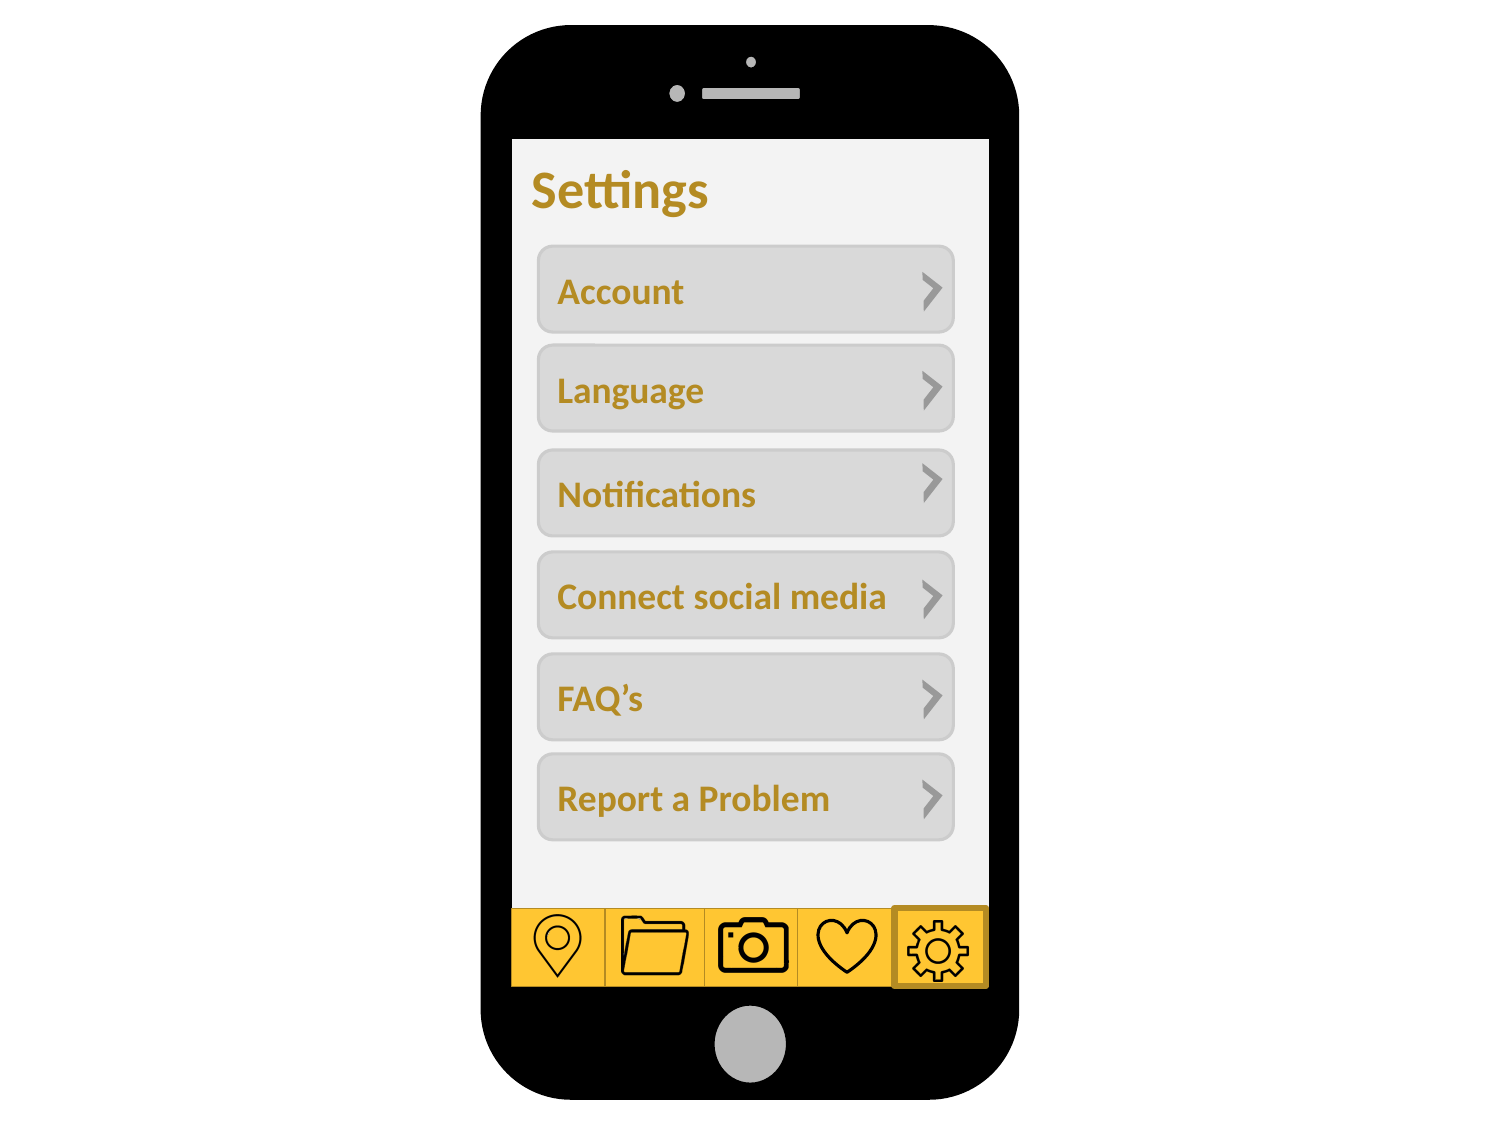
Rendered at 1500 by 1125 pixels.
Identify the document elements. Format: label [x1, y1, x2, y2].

picture [713, 914, 794, 978]
text_box [538, 245, 954, 333]
picture [620, 910, 689, 979]
picture [522, 909, 591, 984]
text_box [538, 653, 954, 741]
text_box [481, 25, 1019, 1100]
text_box [589, 908, 989, 987]
text_box [511, 908, 523, 987]
text_box [538, 551, 954, 639]
text_box [538, 753, 954, 841]
text_box [538, 449, 954, 537]
text_box [538, 344, 954, 432]
picture [894, 920, 983, 982]
